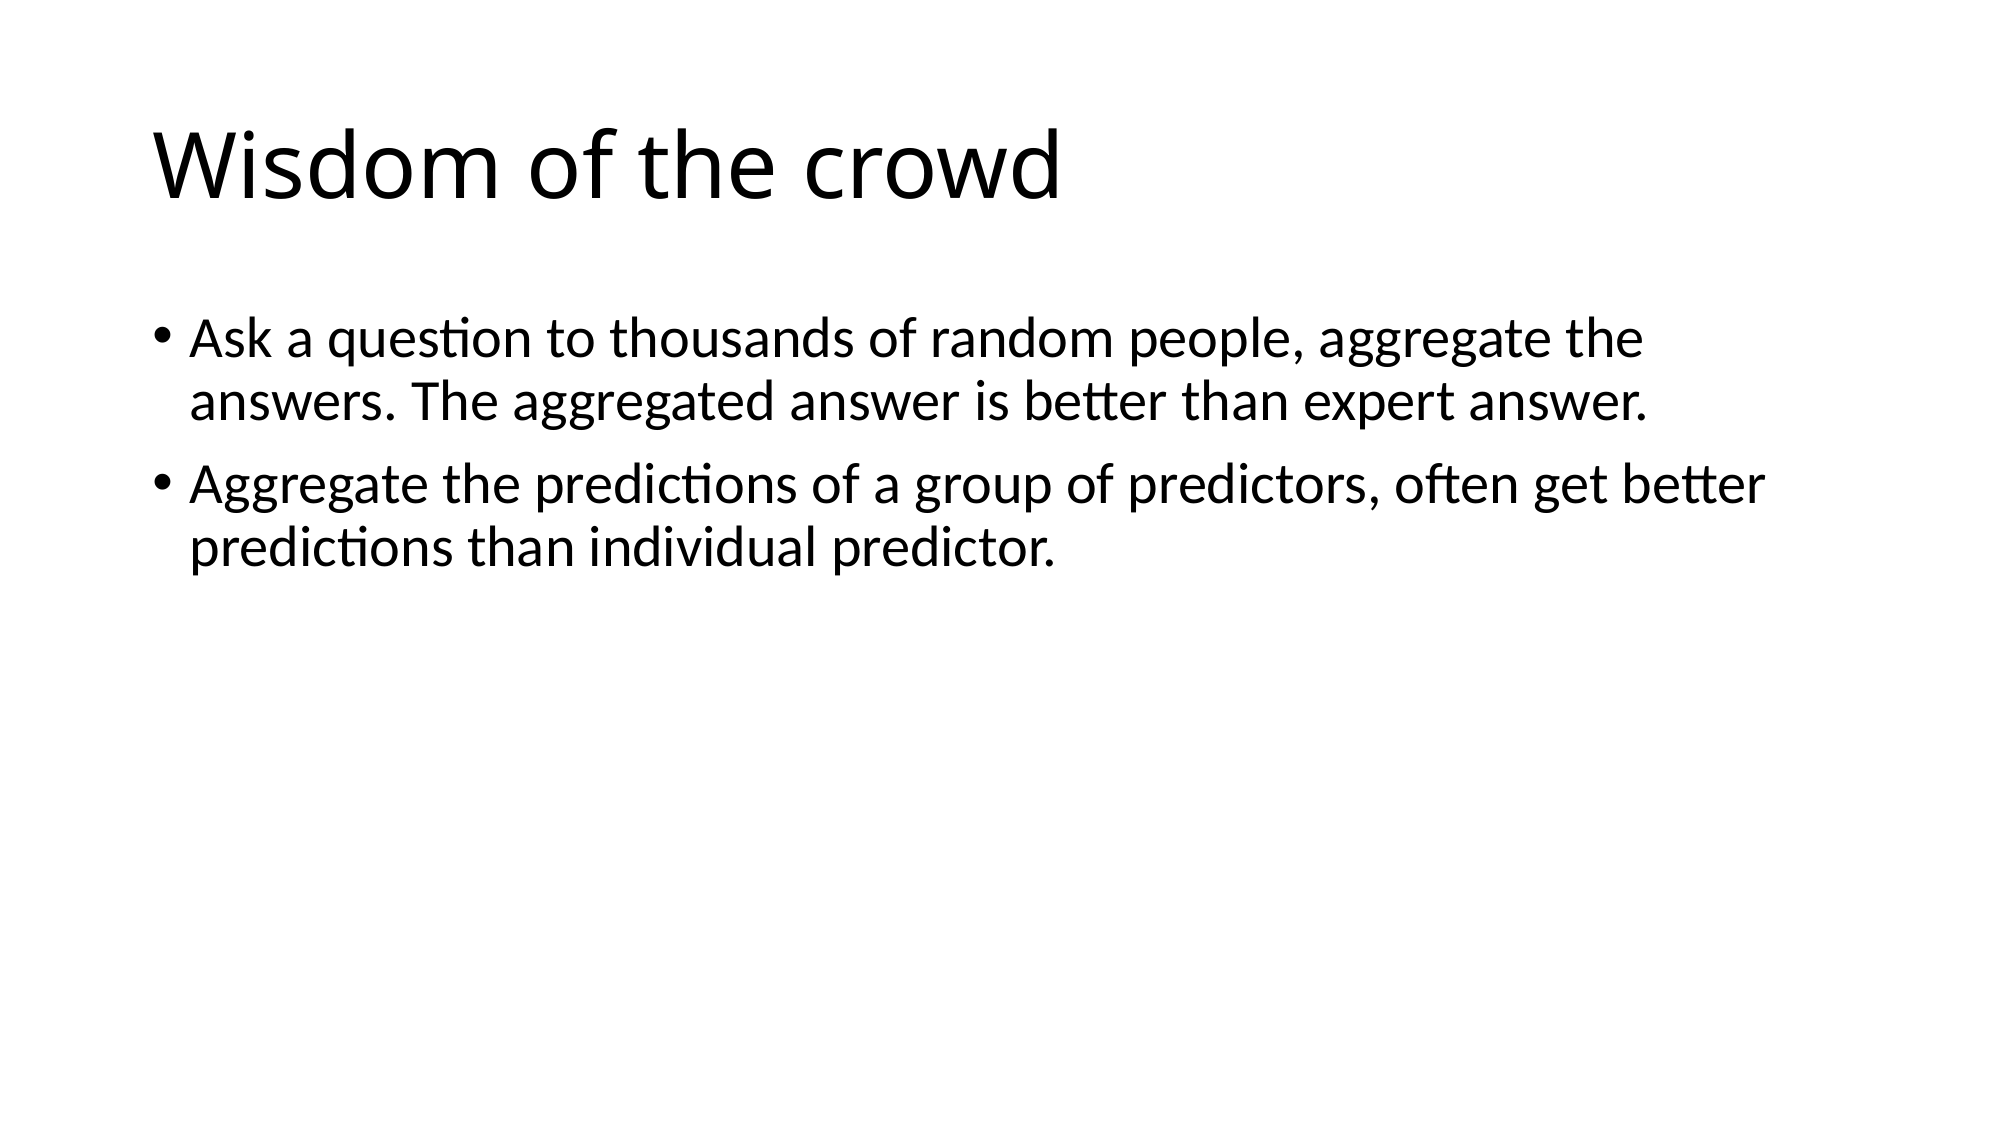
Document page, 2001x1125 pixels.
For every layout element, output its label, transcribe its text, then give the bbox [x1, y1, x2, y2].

title Wisdom of the crowd [137, 59, 1863, 278]
list Ask a question to thousands of random people, aggregate the answers. The aggregated answer is better than expert answer. Aggregate the predictions of a group of predictors, often get better predictions than individual predictor. [137, 299, 1863, 1014]
